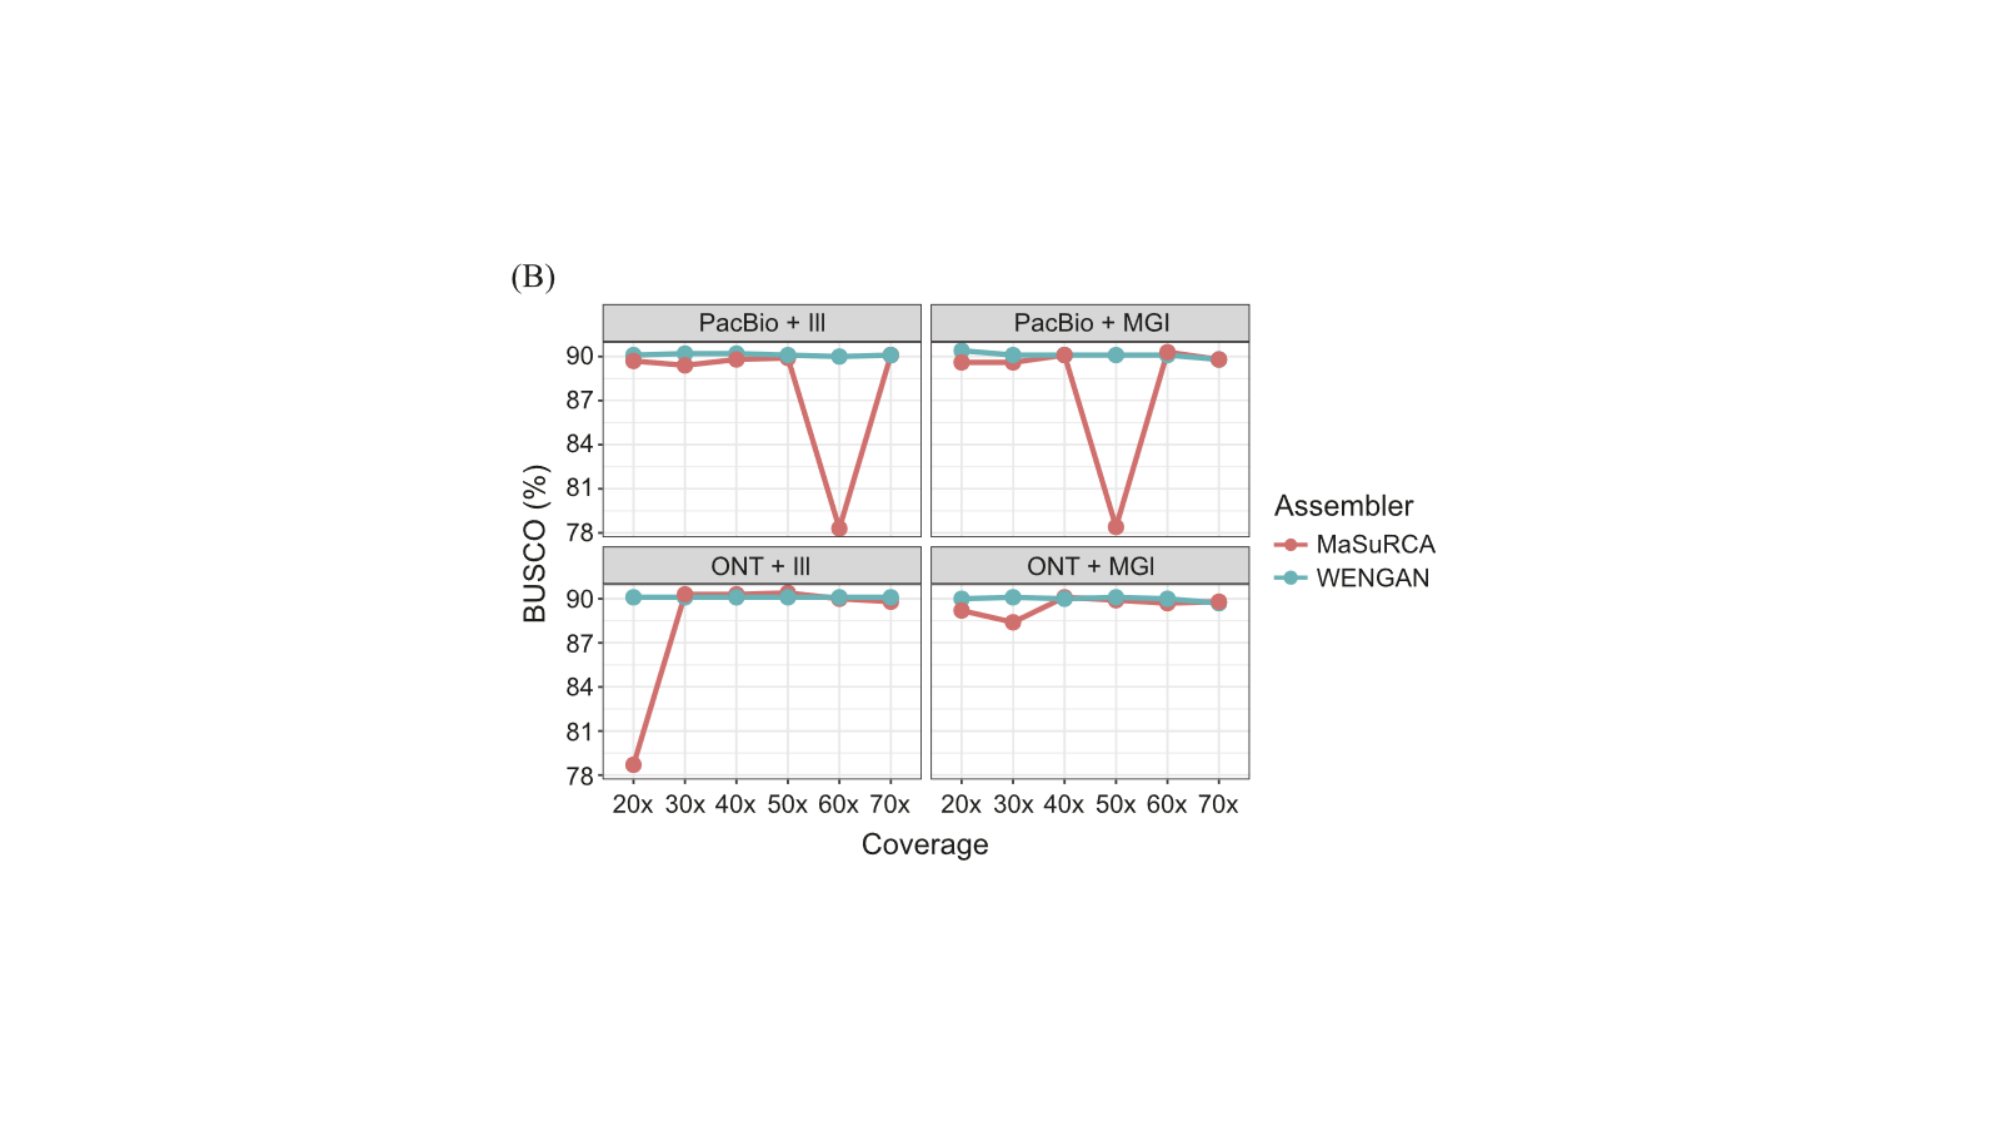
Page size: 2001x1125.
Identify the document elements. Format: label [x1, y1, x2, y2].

picture [443, 263, 1557, 862]
